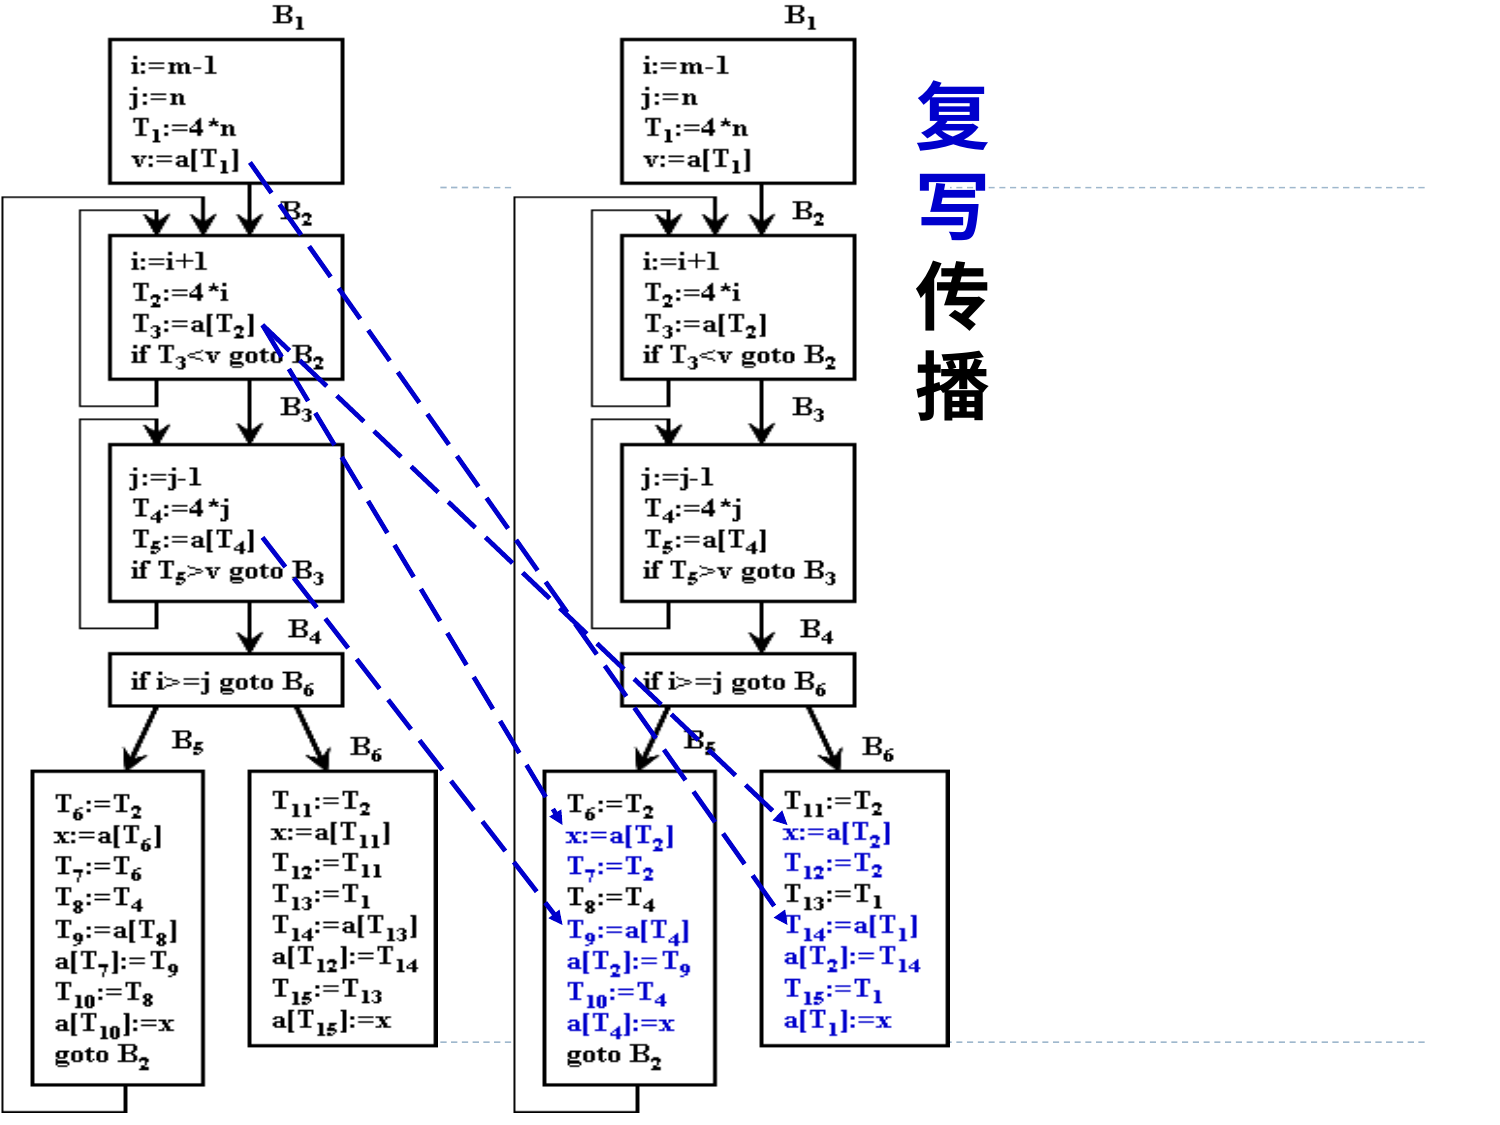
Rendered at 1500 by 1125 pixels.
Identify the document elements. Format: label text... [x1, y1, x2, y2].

title 复写传播 [955, 62, 1013, 438]
picture [0, 0, 438, 1113]
picture [512, 0, 951, 1113]
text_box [262, 324, 788, 826]
